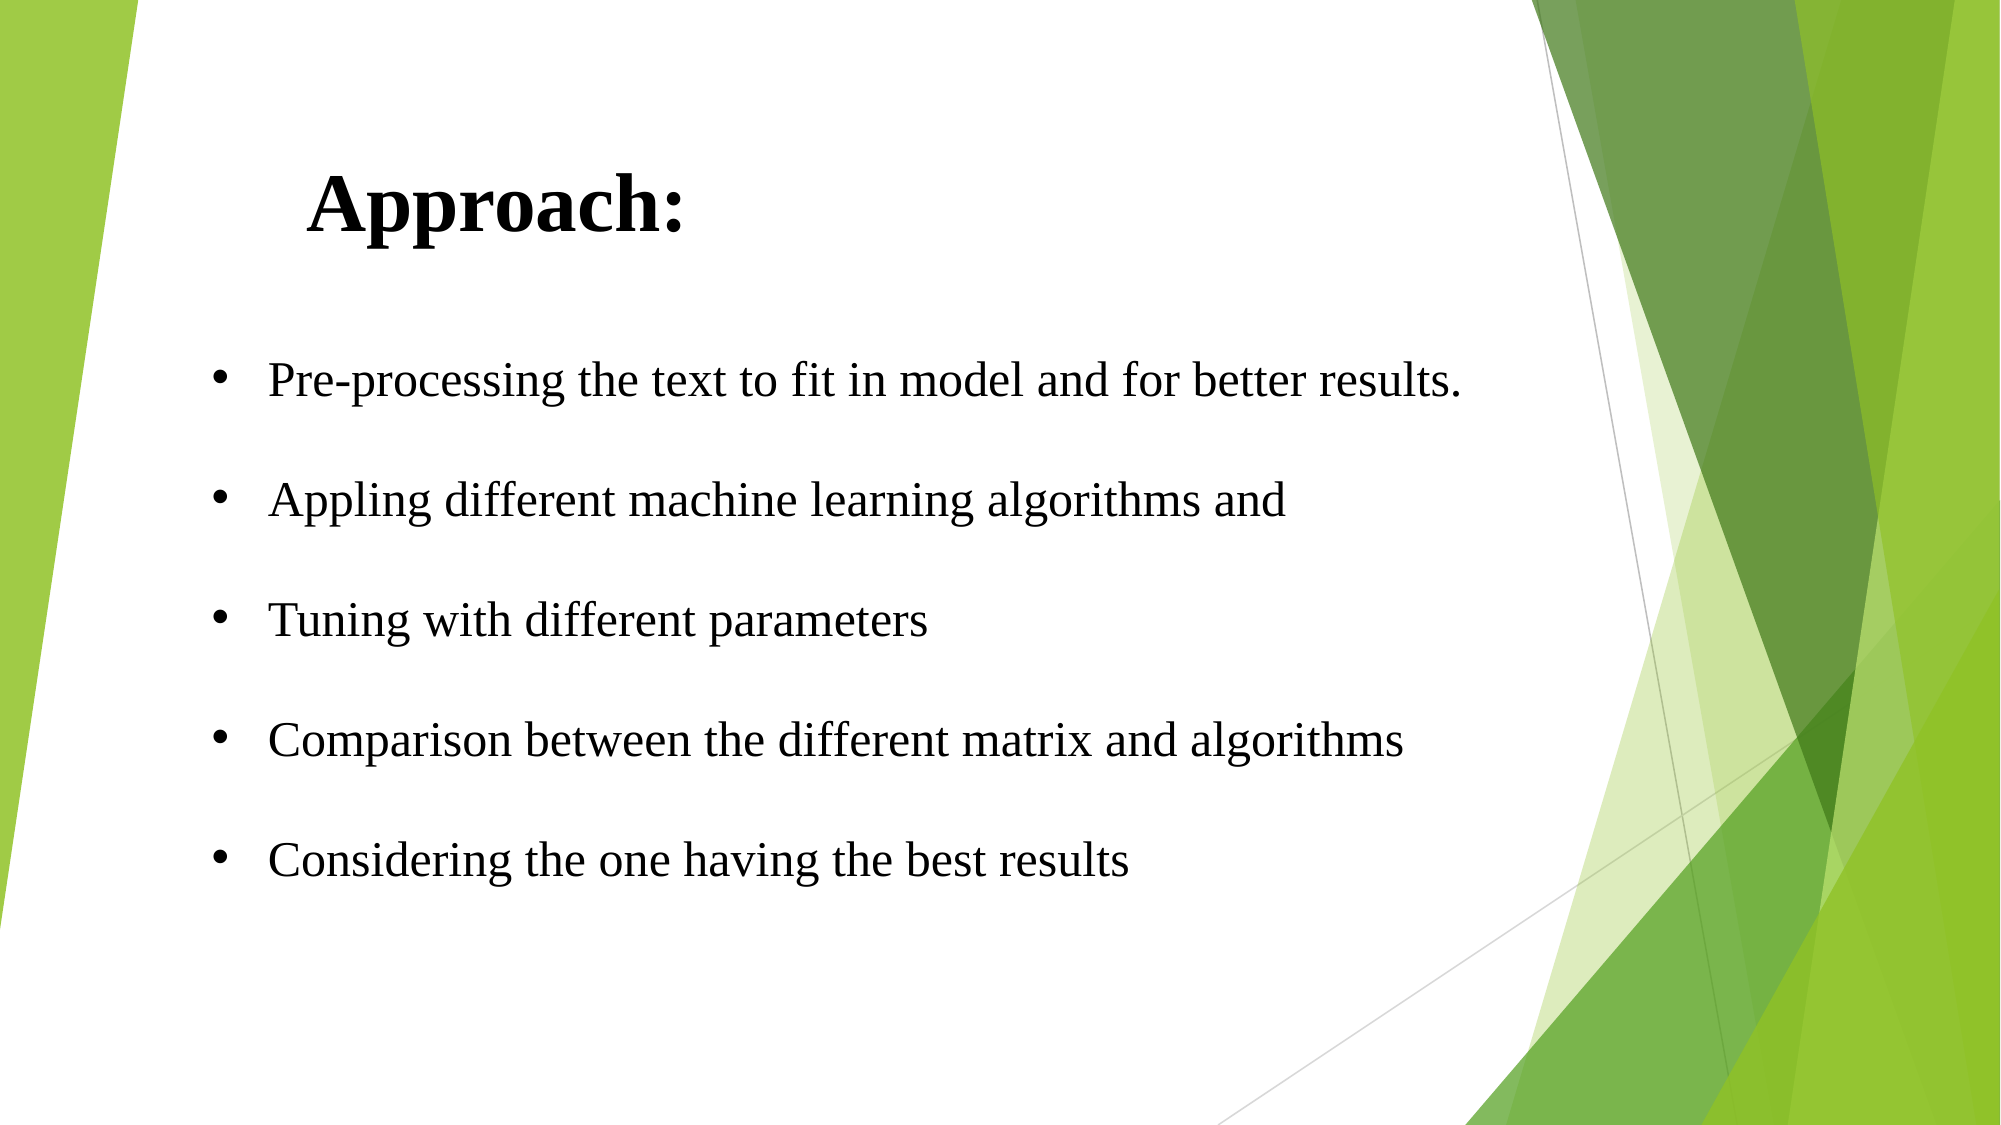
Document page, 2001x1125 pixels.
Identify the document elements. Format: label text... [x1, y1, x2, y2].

text_box Pre-processing the text to fit in model and for better results. Appling different machine learning algorithms and Tuning with different parameters Comparison between the different matrix and algorithms Considering the one having the best results [196, 338, 1616, 910]
text_box Approach: [291, 140, 803, 257]
